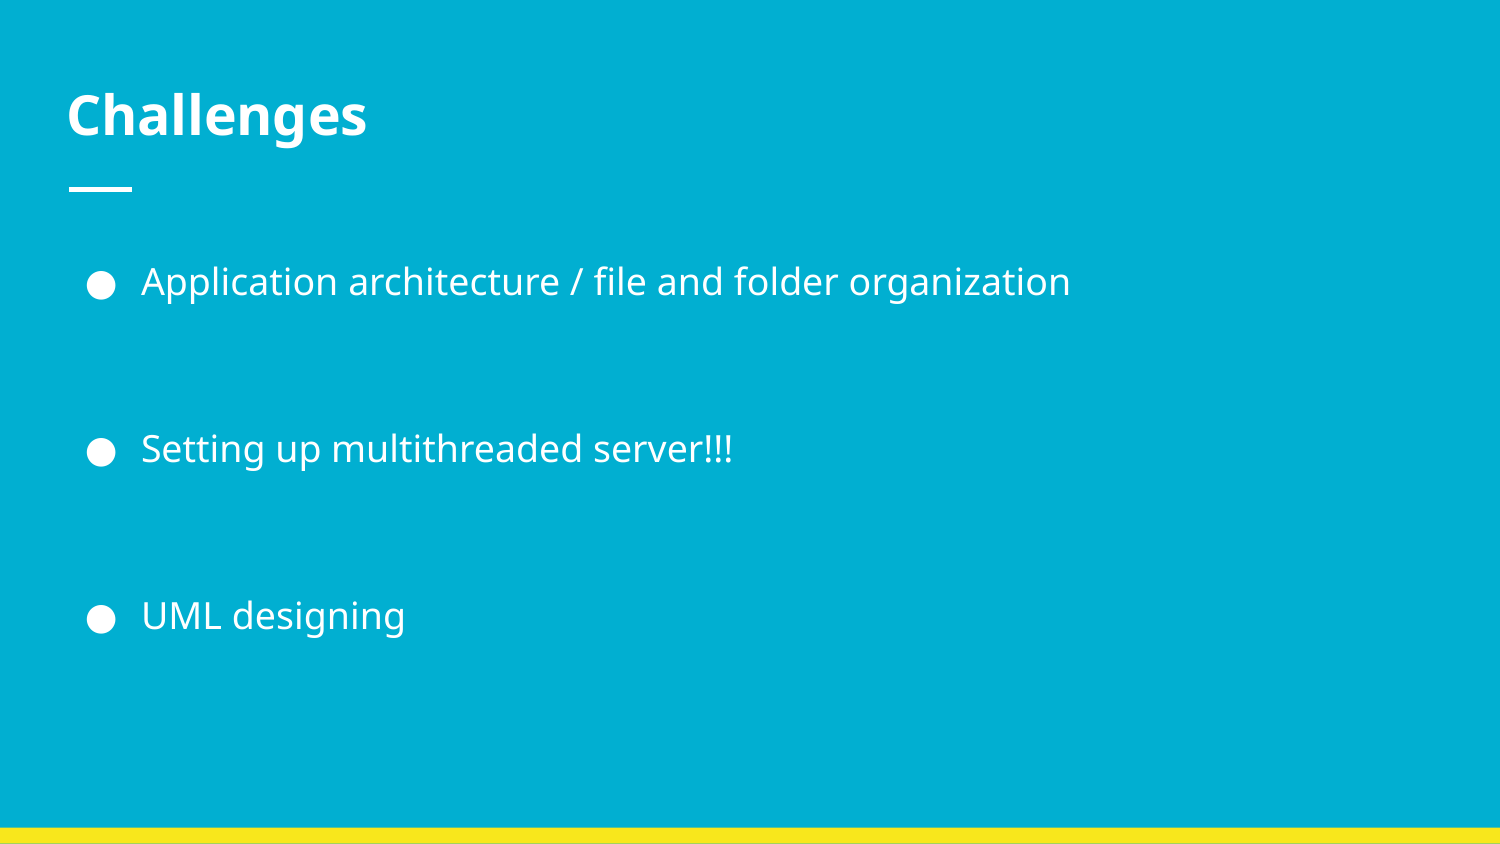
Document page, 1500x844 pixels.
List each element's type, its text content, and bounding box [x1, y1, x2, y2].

title Challenges [51, 61, 1449, 167]
list Application architecture / file and folder organization Setting up multithreaded server!!! UML designing [51, 232, 1449, 750]
